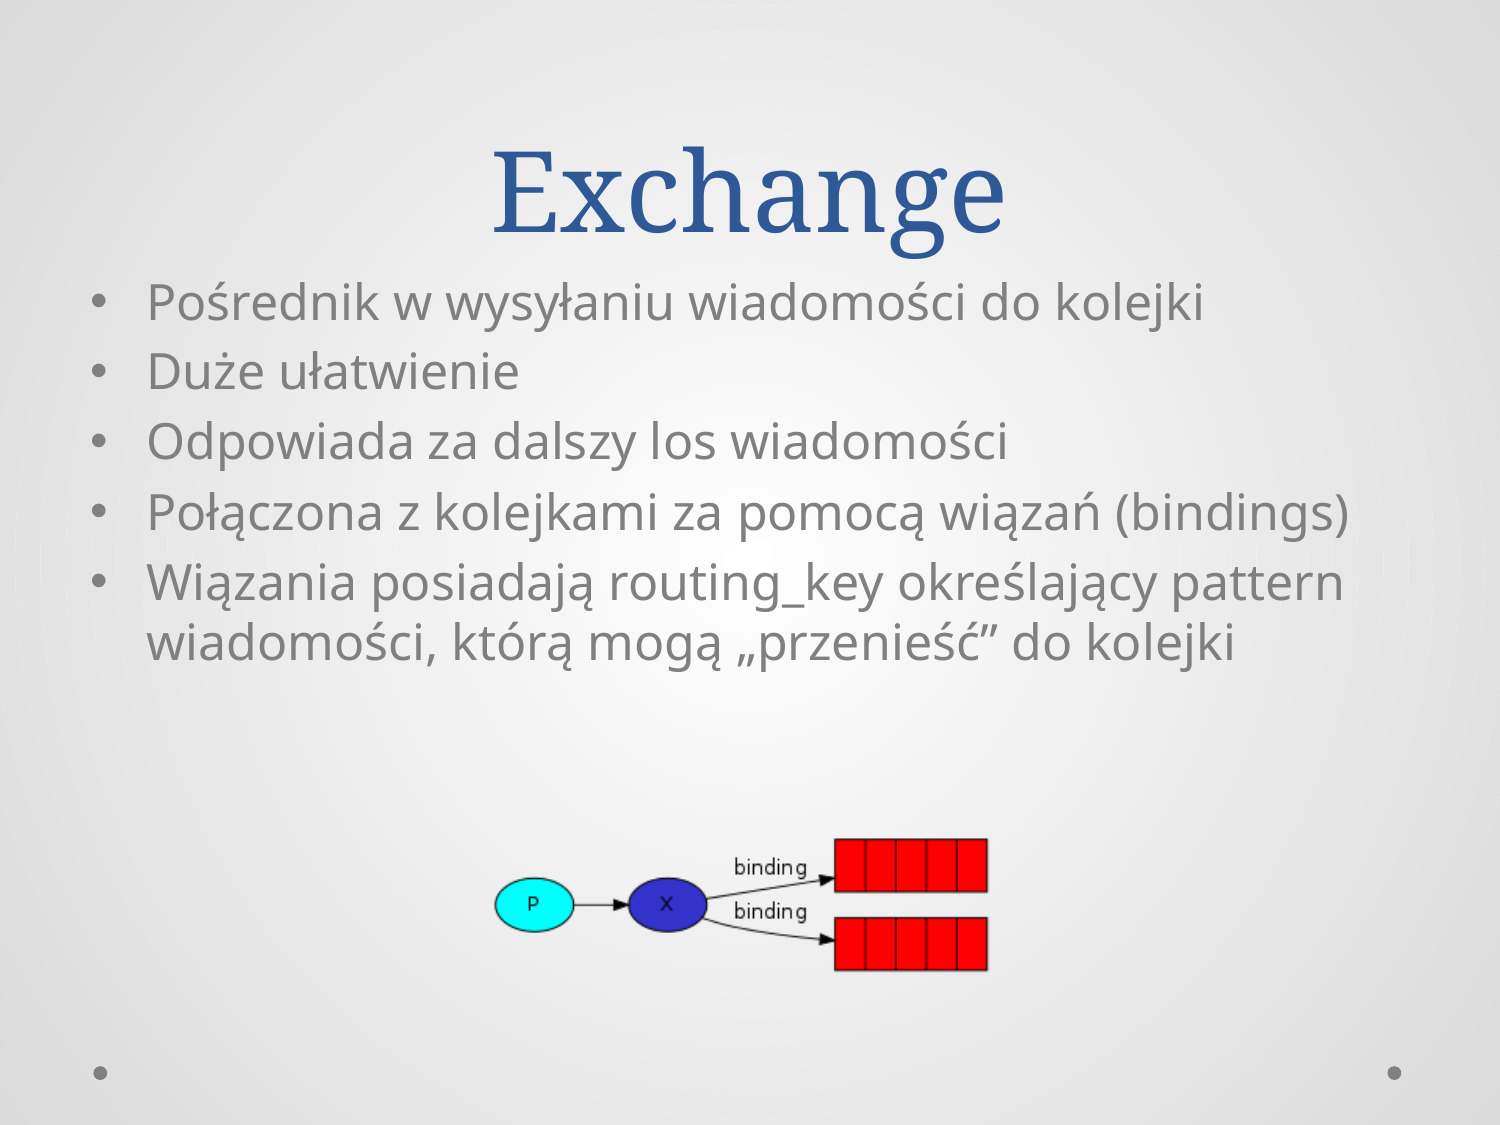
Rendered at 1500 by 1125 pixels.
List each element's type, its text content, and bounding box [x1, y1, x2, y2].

title Exchange [75, 0, 1425, 262]
picture [489, 833, 994, 977]
list Pośrednik w wysyłaniu wiadomości do kolejki Duże ułatwienie Odpowiada za dalszy los wiadomości Połączona z kolejkami za pomocą wiązań (bindings) Wiązania posiadają routing_key określający pattern wiadomości, którą mogą „przenieść” do kolejki [75, 262, 1425, 1005]
